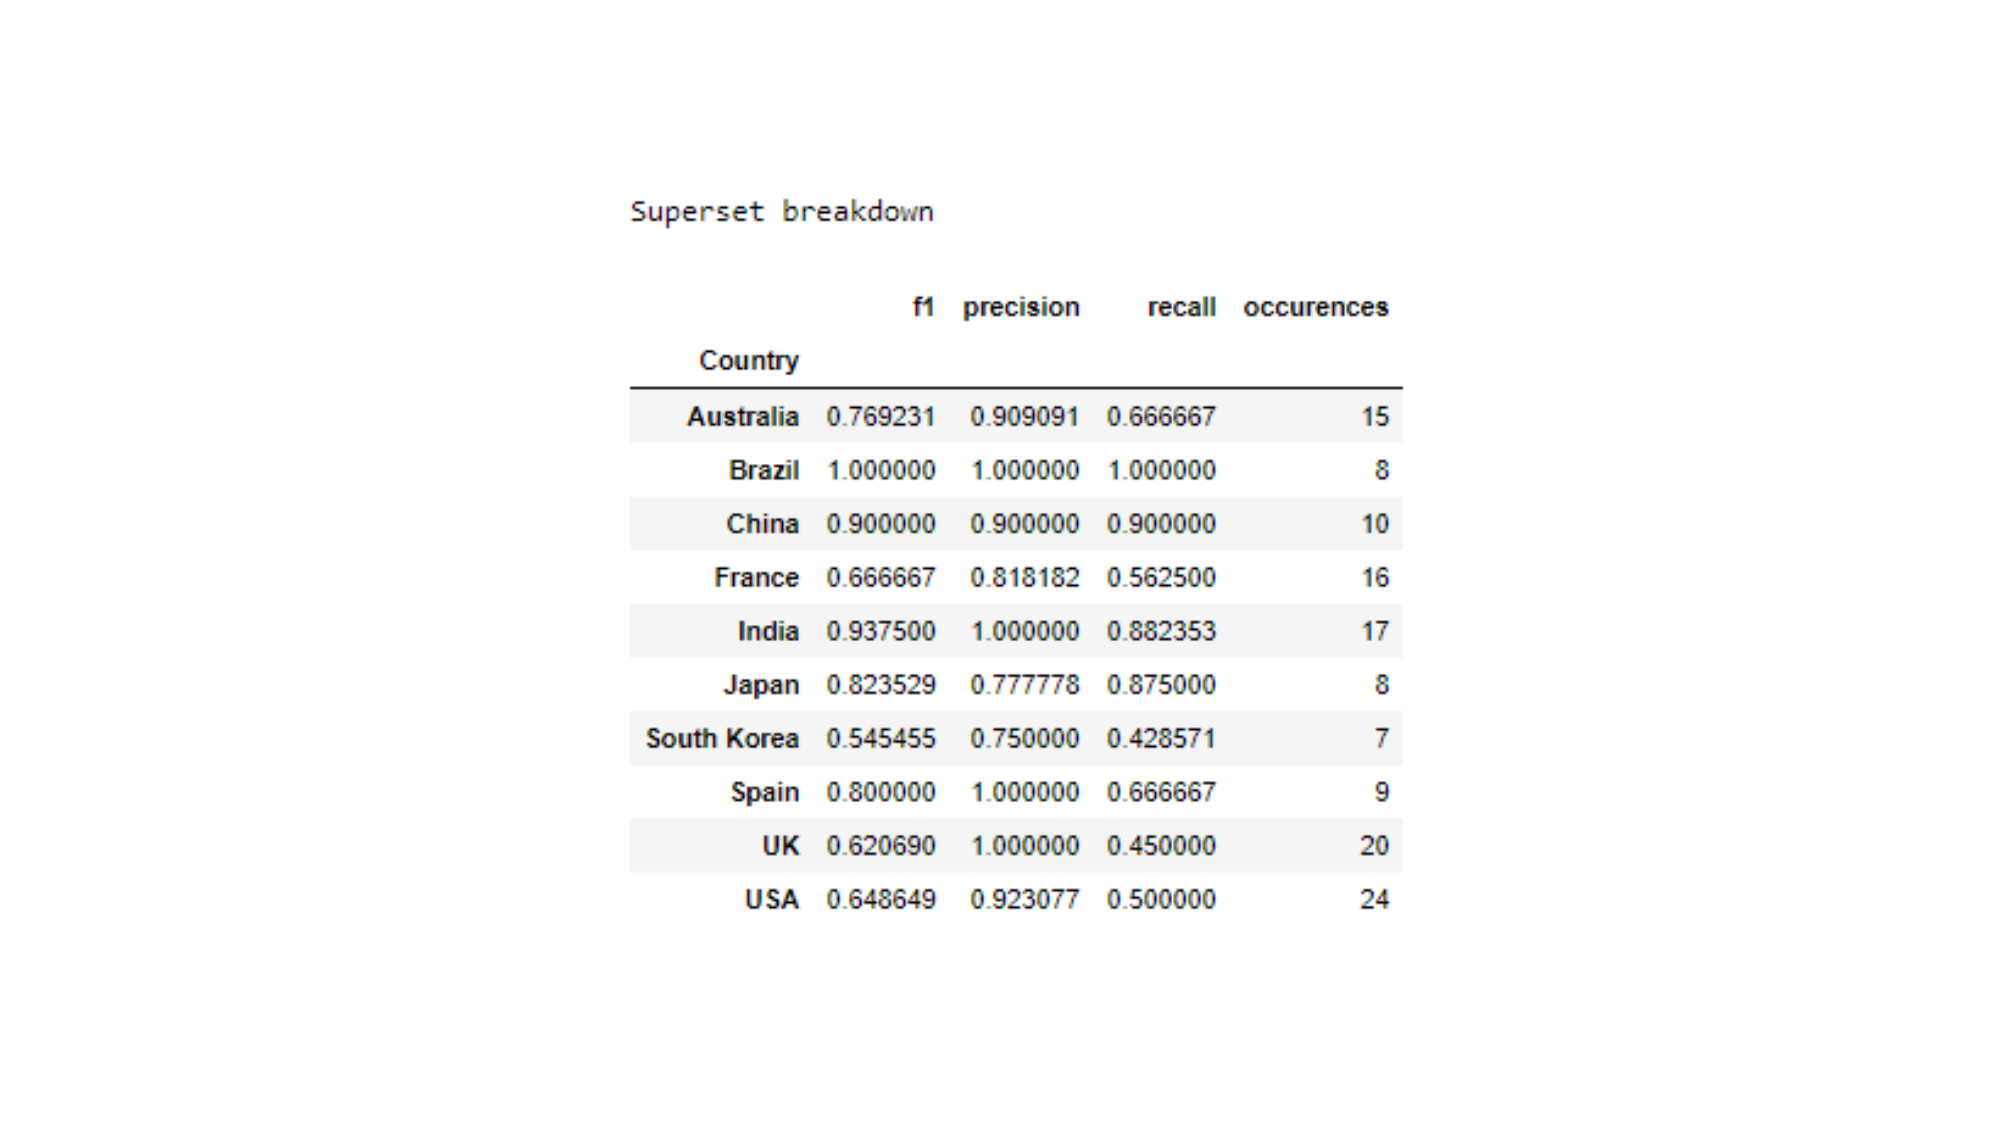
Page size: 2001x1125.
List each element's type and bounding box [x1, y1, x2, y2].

list [604, 170, 1446, 924]
